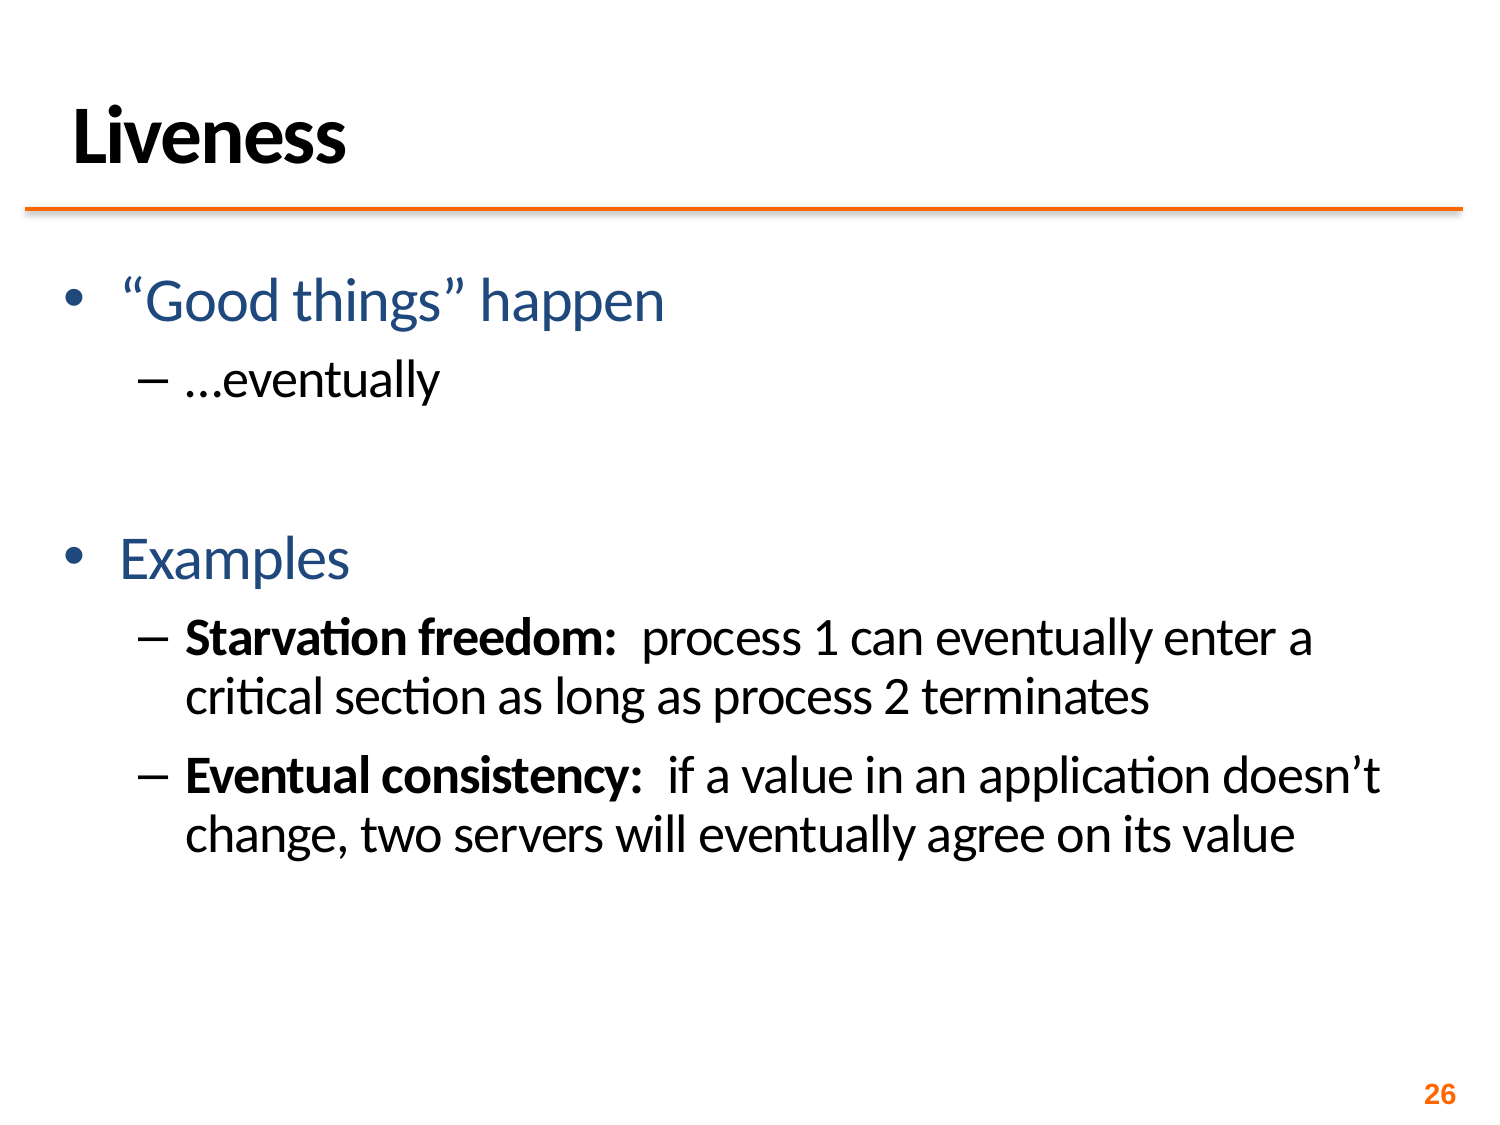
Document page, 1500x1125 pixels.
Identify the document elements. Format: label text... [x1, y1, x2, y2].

list “Good things” happen …eventually Examples Starvation freedom: process 1 can eventually enter a critical section as long as process 2 terminates Eventual consistency: if a value in an application doesn’t change, two servers will eventually agree on its value [57, 252, 1463, 951]
title Liveness [57, 12, 1463, 188]
slide_number 26 [1112, 1074, 1463, 1110]
